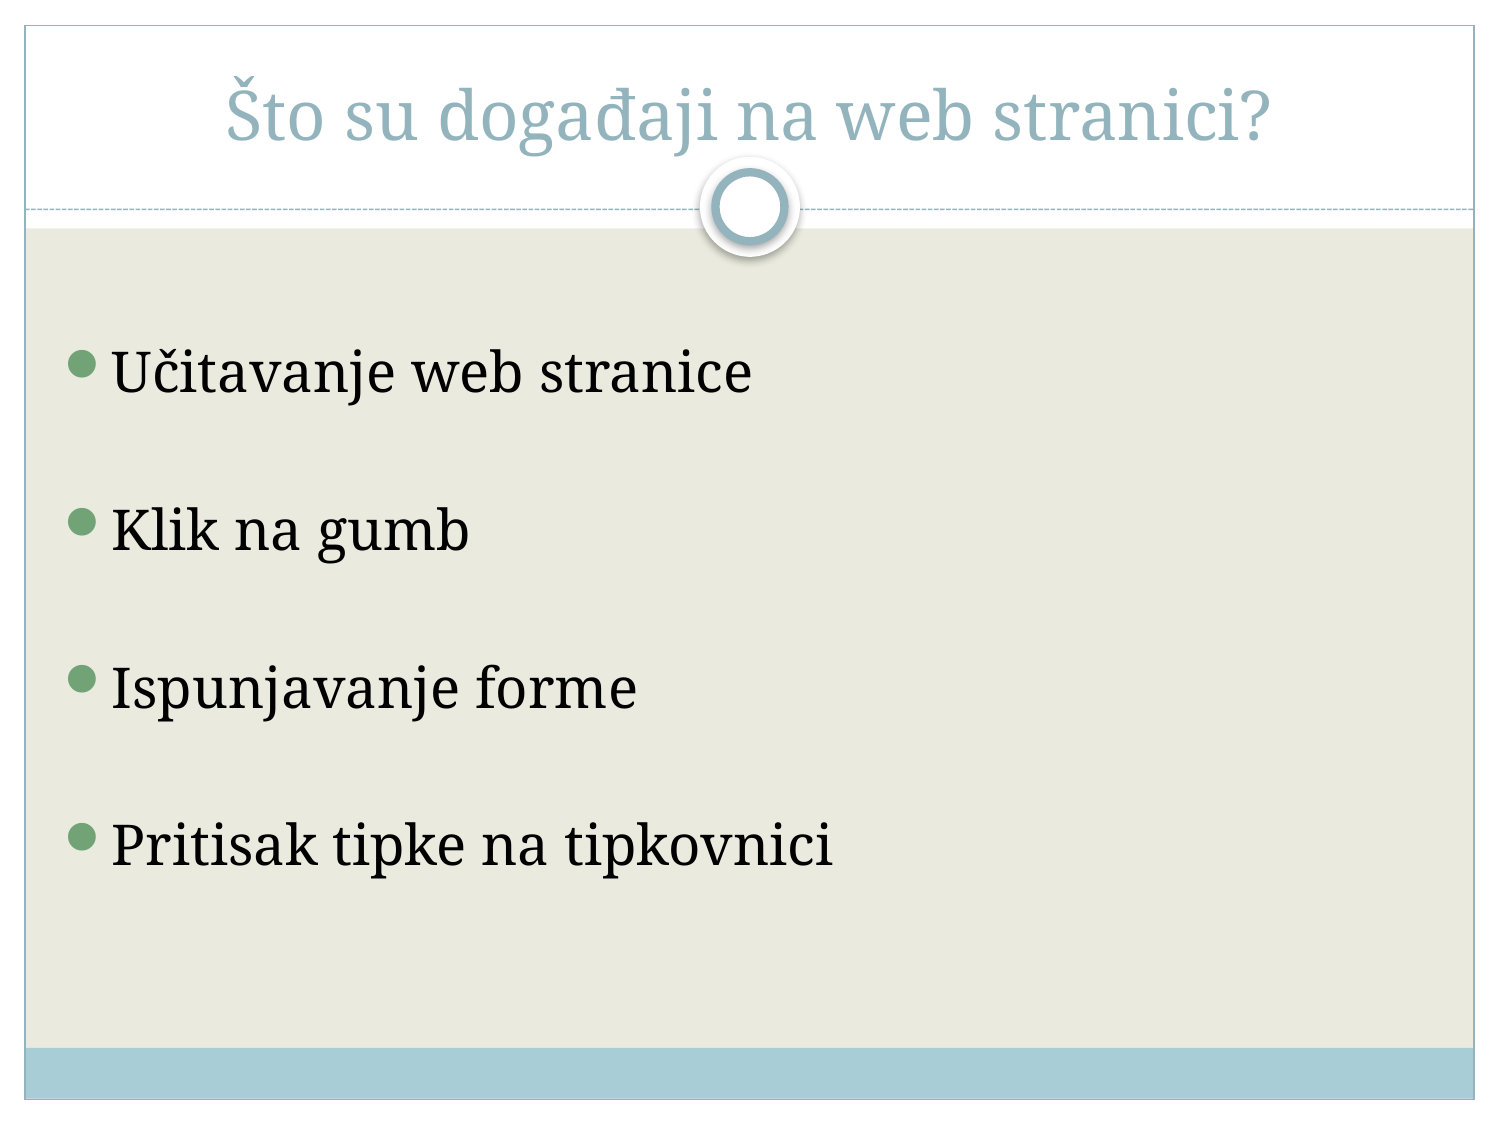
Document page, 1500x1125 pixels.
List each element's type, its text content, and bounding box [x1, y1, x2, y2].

title Što su događaji na web stranici? [49, 37, 1450, 162]
list Učitavanje web stranice Klik na gumb Ispunjavanje forme Pritisak tipke na tipkovnici [49, 250, 1445, 1001]
